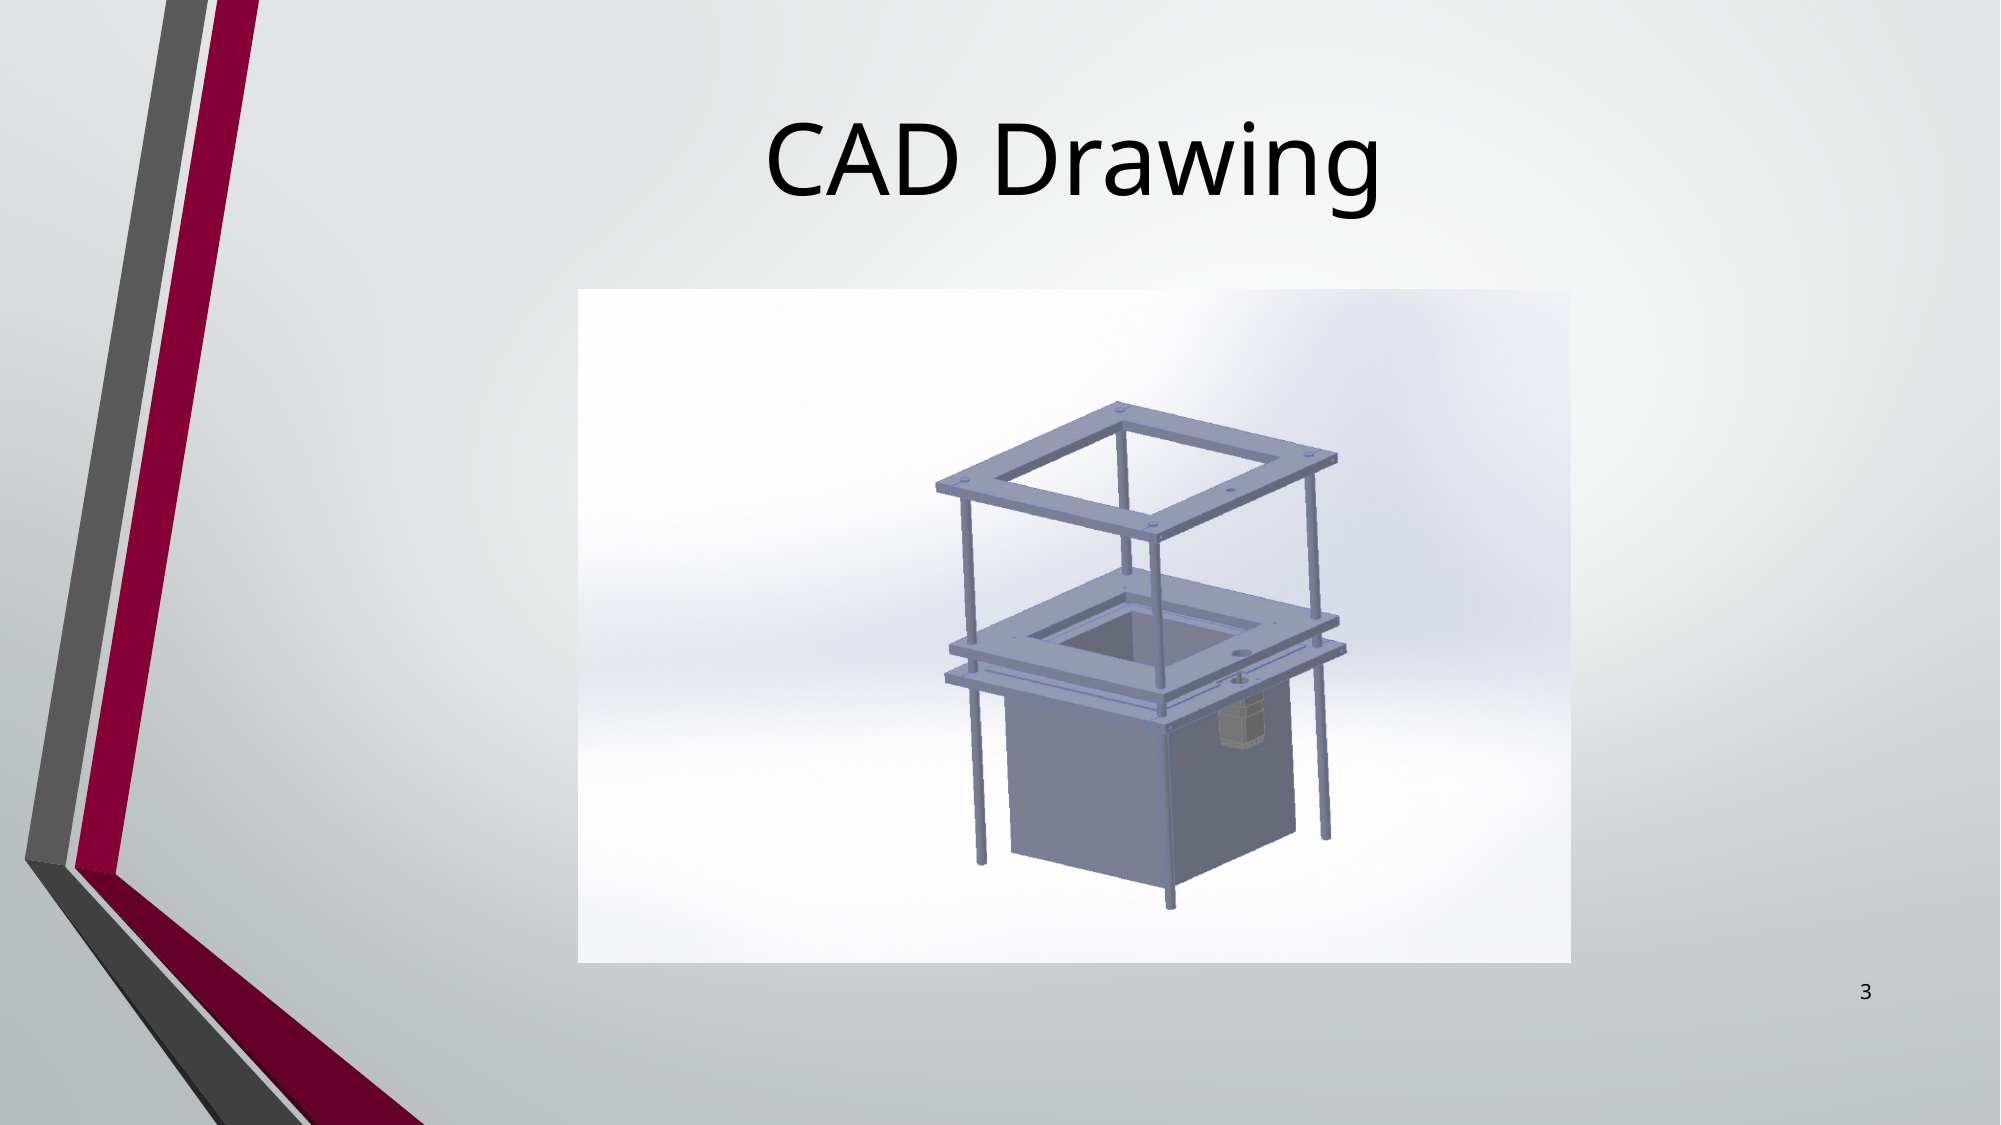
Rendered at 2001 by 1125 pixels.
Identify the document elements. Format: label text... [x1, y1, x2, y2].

slide_number 3 [1796, 962, 1887, 1023]
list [578, 289, 1572, 963]
title CAD Drawing [252, 69, 1897, 243]
